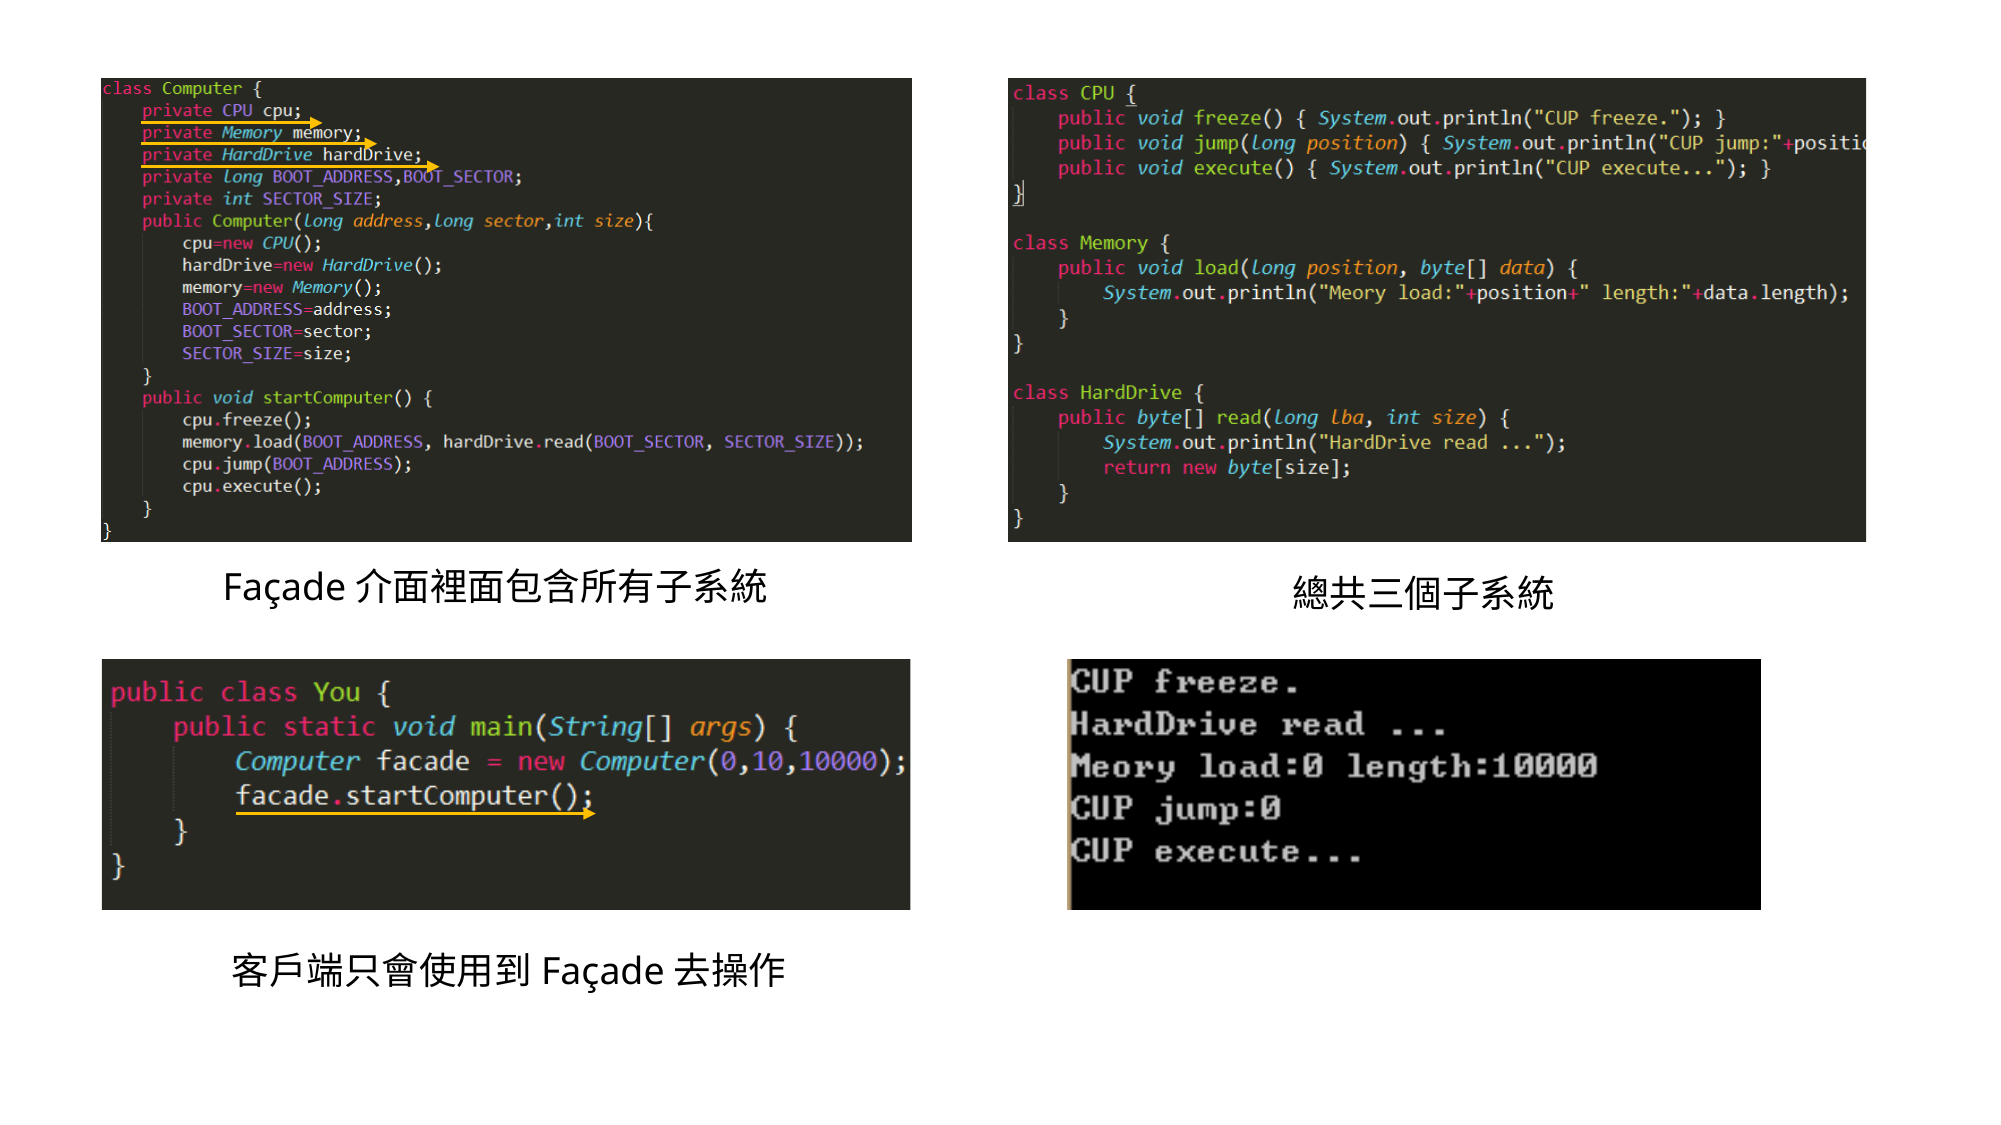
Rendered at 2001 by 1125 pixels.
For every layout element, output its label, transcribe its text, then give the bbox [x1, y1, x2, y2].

text_box 總共三個子系統 [1277, 562, 1597, 623]
picture [1067, 659, 1761, 910]
text_box 客戶端只會使用到Façade去操作 [217, 939, 815, 999]
picture [101, 78, 912, 542]
text_box Façade介面裡面包含所有子系統 [207, 555, 806, 615]
picture [101, 659, 911, 910]
picture [1008, 78, 1867, 542]
